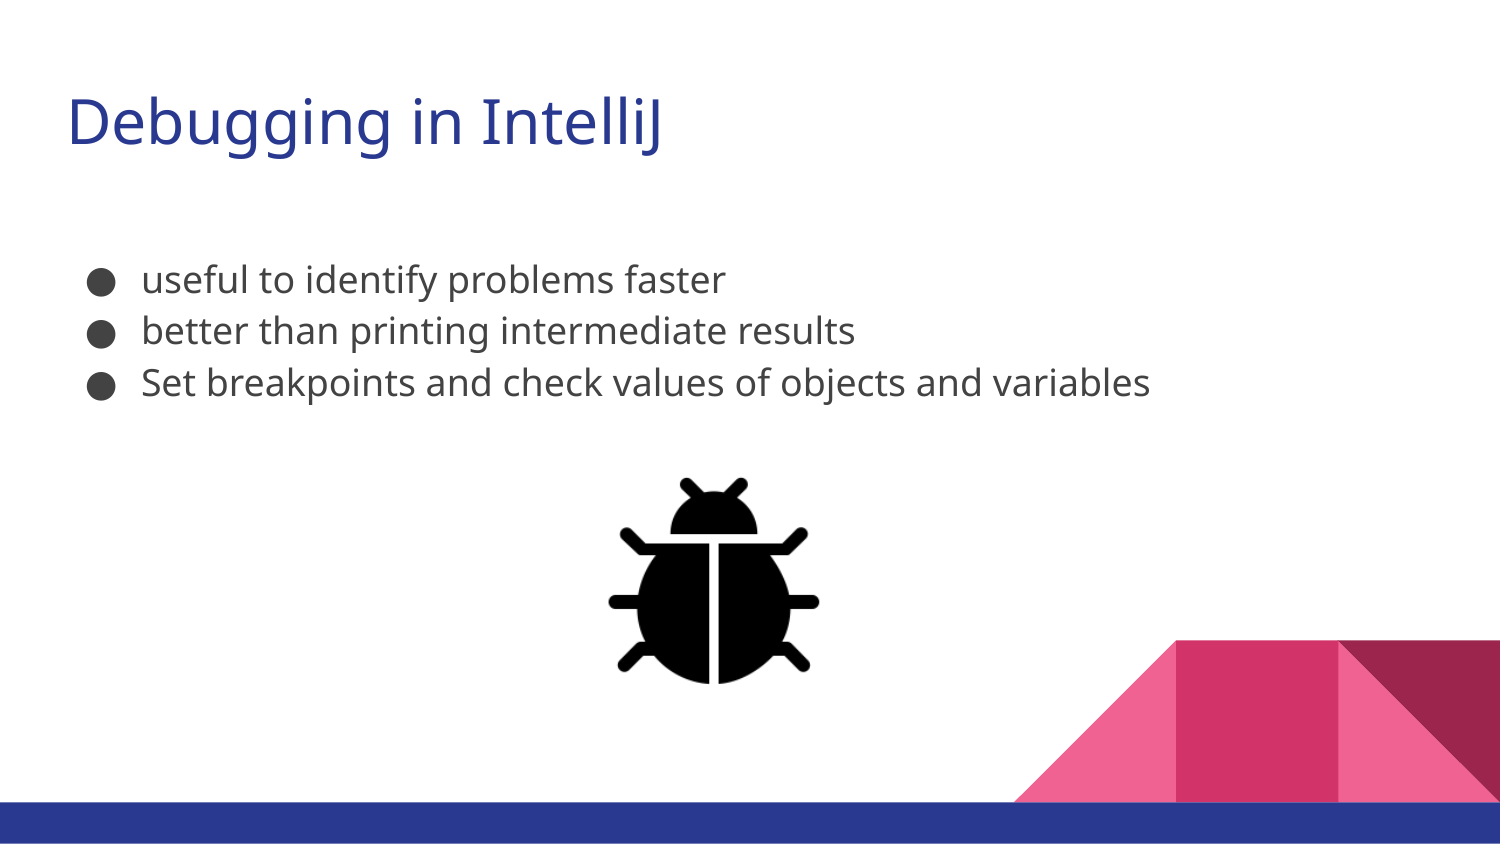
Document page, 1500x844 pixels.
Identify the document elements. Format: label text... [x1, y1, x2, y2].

picture [597, 464, 831, 698]
title Debugging in IntelliJ [51, 67, 1449, 167]
list useful to identify problems faster better than printing intermediate results Set breakpoints and check values of objects and variables [51, 233, 1449, 750]
